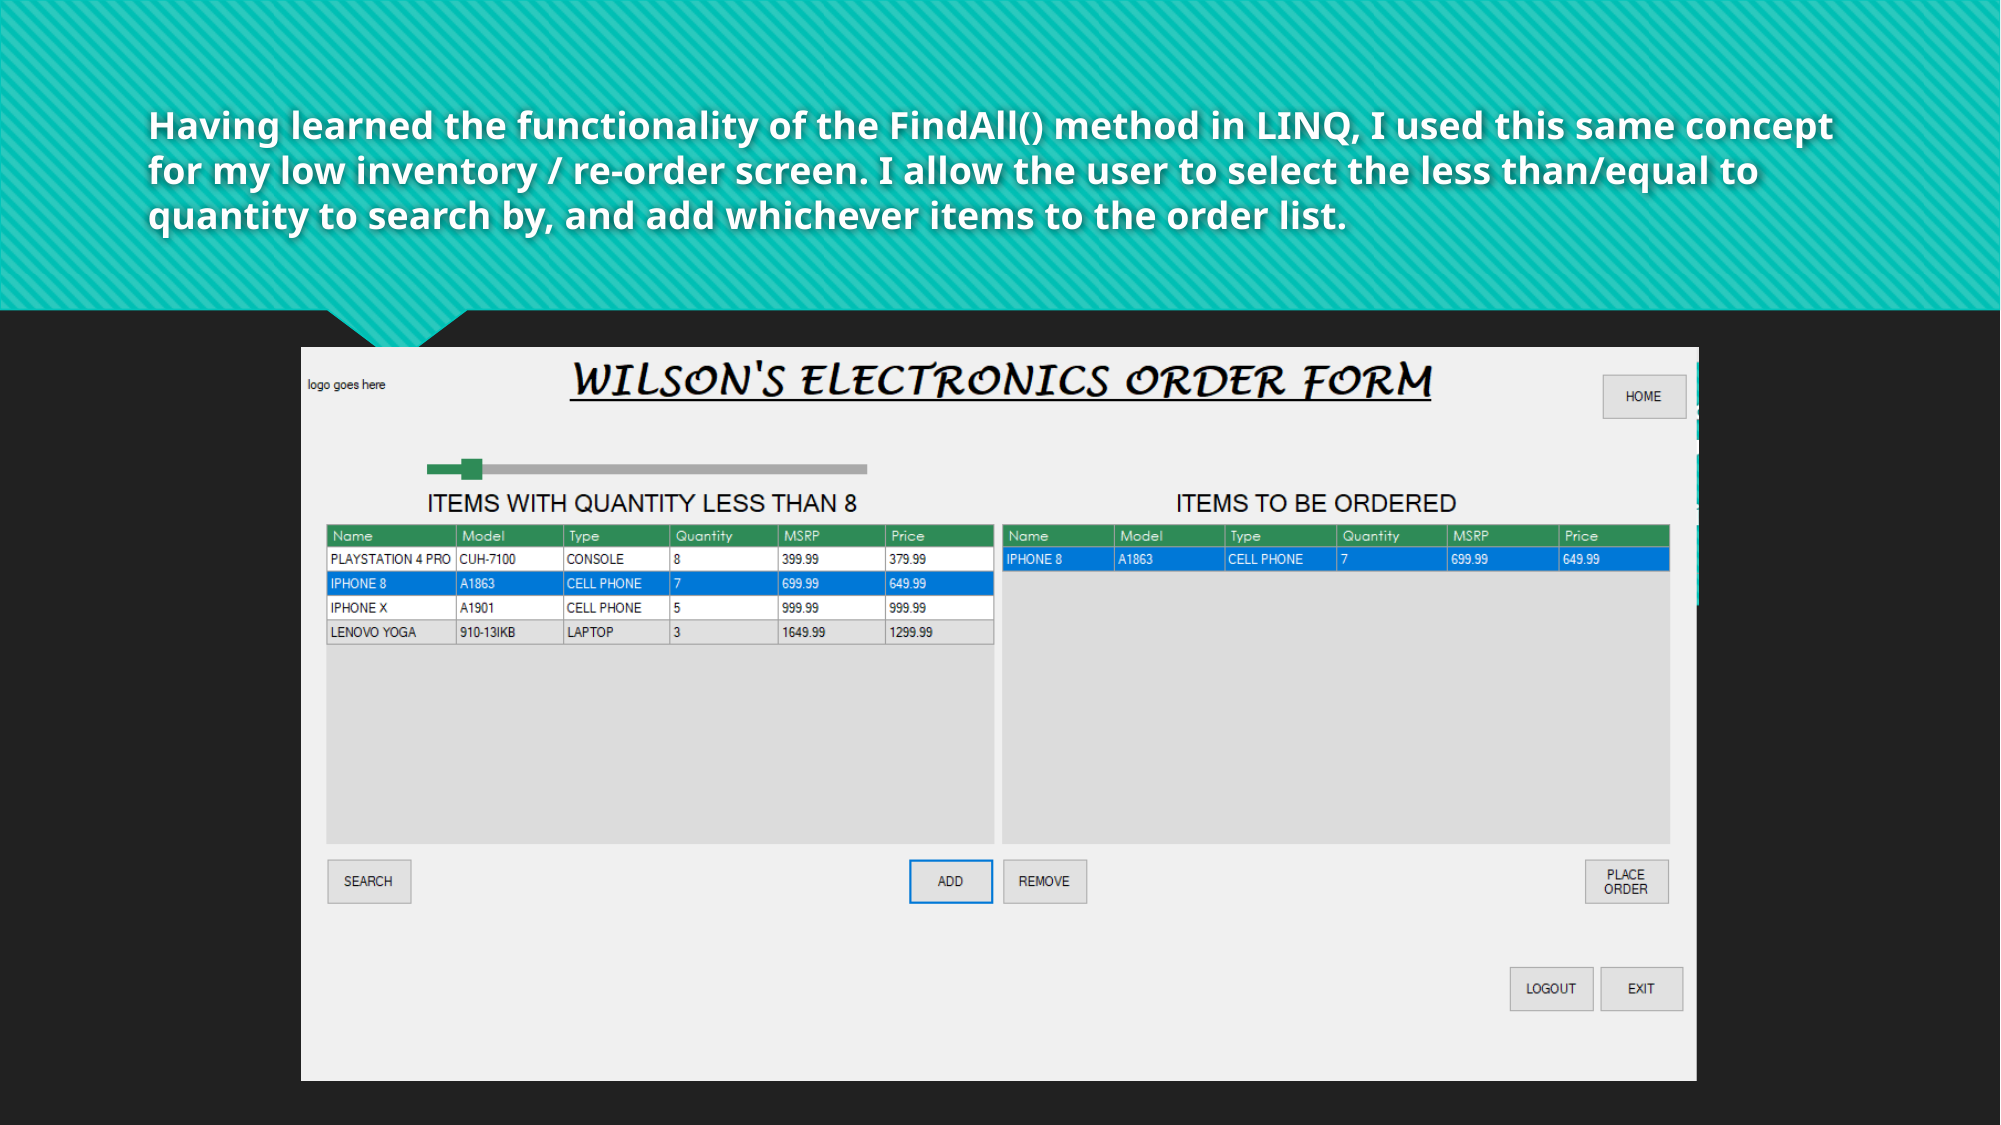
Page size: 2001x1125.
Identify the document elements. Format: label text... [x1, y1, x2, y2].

picture [301, 347, 1699, 1081]
title Having learned the functionality of the FindAll() method in LINQ, I used this same concept for my low inventory / re-order screen. I allow the user to select the less than/equal to quantity to search by, and add whichever items to the order list. [132, 73, 1868, 245]
